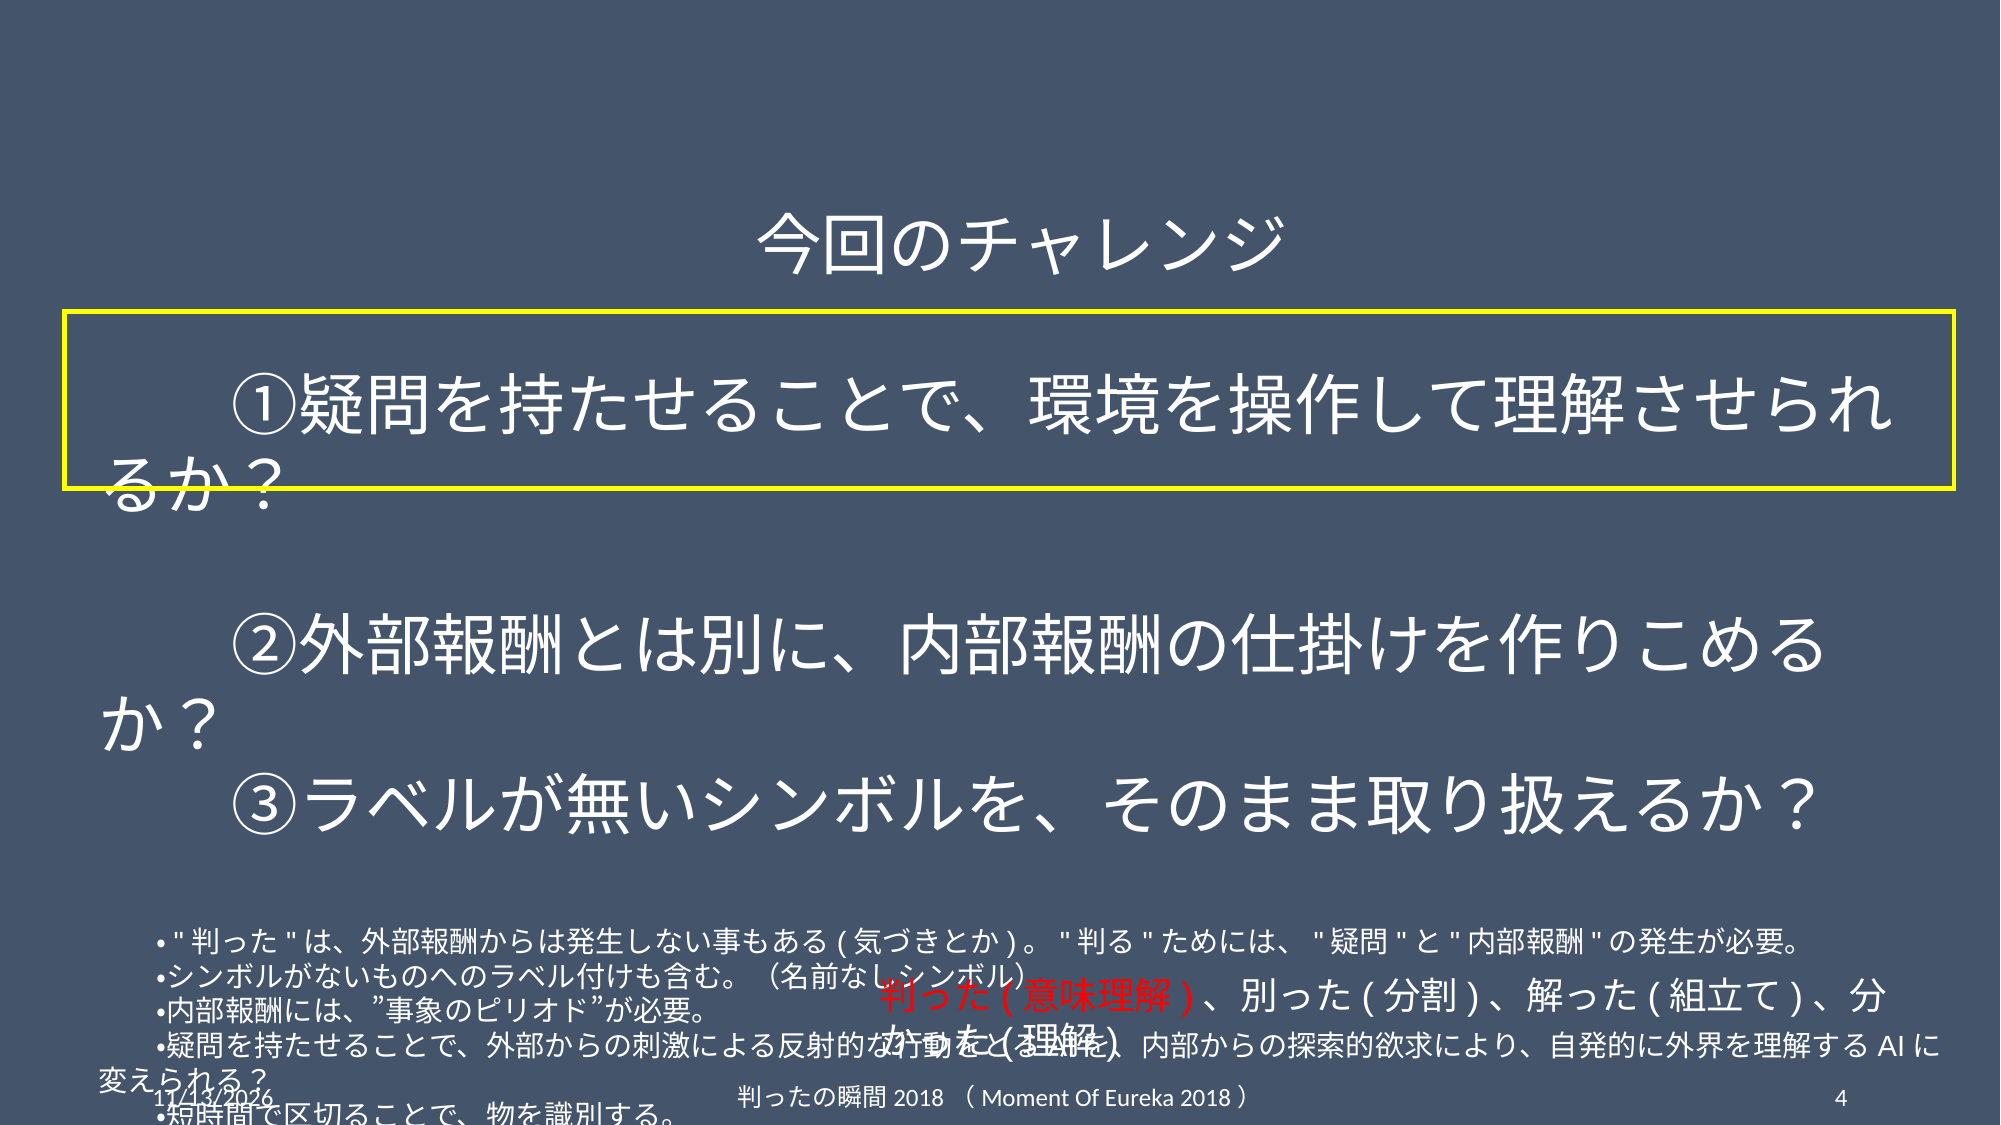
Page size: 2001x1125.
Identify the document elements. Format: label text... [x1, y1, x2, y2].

text_box 判った(意味理解)、別った(分割)、解った(組立て)、分かった(理解) [864, 964, 1961, 1070]
text_box [63, 310, 1955, 490]
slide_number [137, 1076, 588, 1118]
text_box 今回のチャレンジ ①疑問を持たせることで、環境を操作して理解させられるか？ ②外部報酬とは別に、内部報酬の仕掛けを作りこめるか？ ③ラベルが無いシンボルを、そのまま取り扱えるか？ ・"判った"は、外部報酬からは発生しない事もある(気づきとか)。"判る"ためには、"疑問"と"内部報酬"の発生が必要。 ・シンボルがないものへのラベル付けも含む。（名前なしシンボル） ・内部報酬には、”事象のピリオド”が必要。 ・疑問を持たせることで、外部からの刺激による反射的な行動をとるAIを、内部からの探索的欲求により、自発的に外界を理解するAIに変えられる？ ・短時間で区切ることで、物を識別する。 [83, 115, 1961, 1125]
footer 判ったの瞬間2018（Moment Of Eureka 2018） [662, 1076, 1338, 1118]
slide_number 4 [1412, 1076, 1863, 1118]
